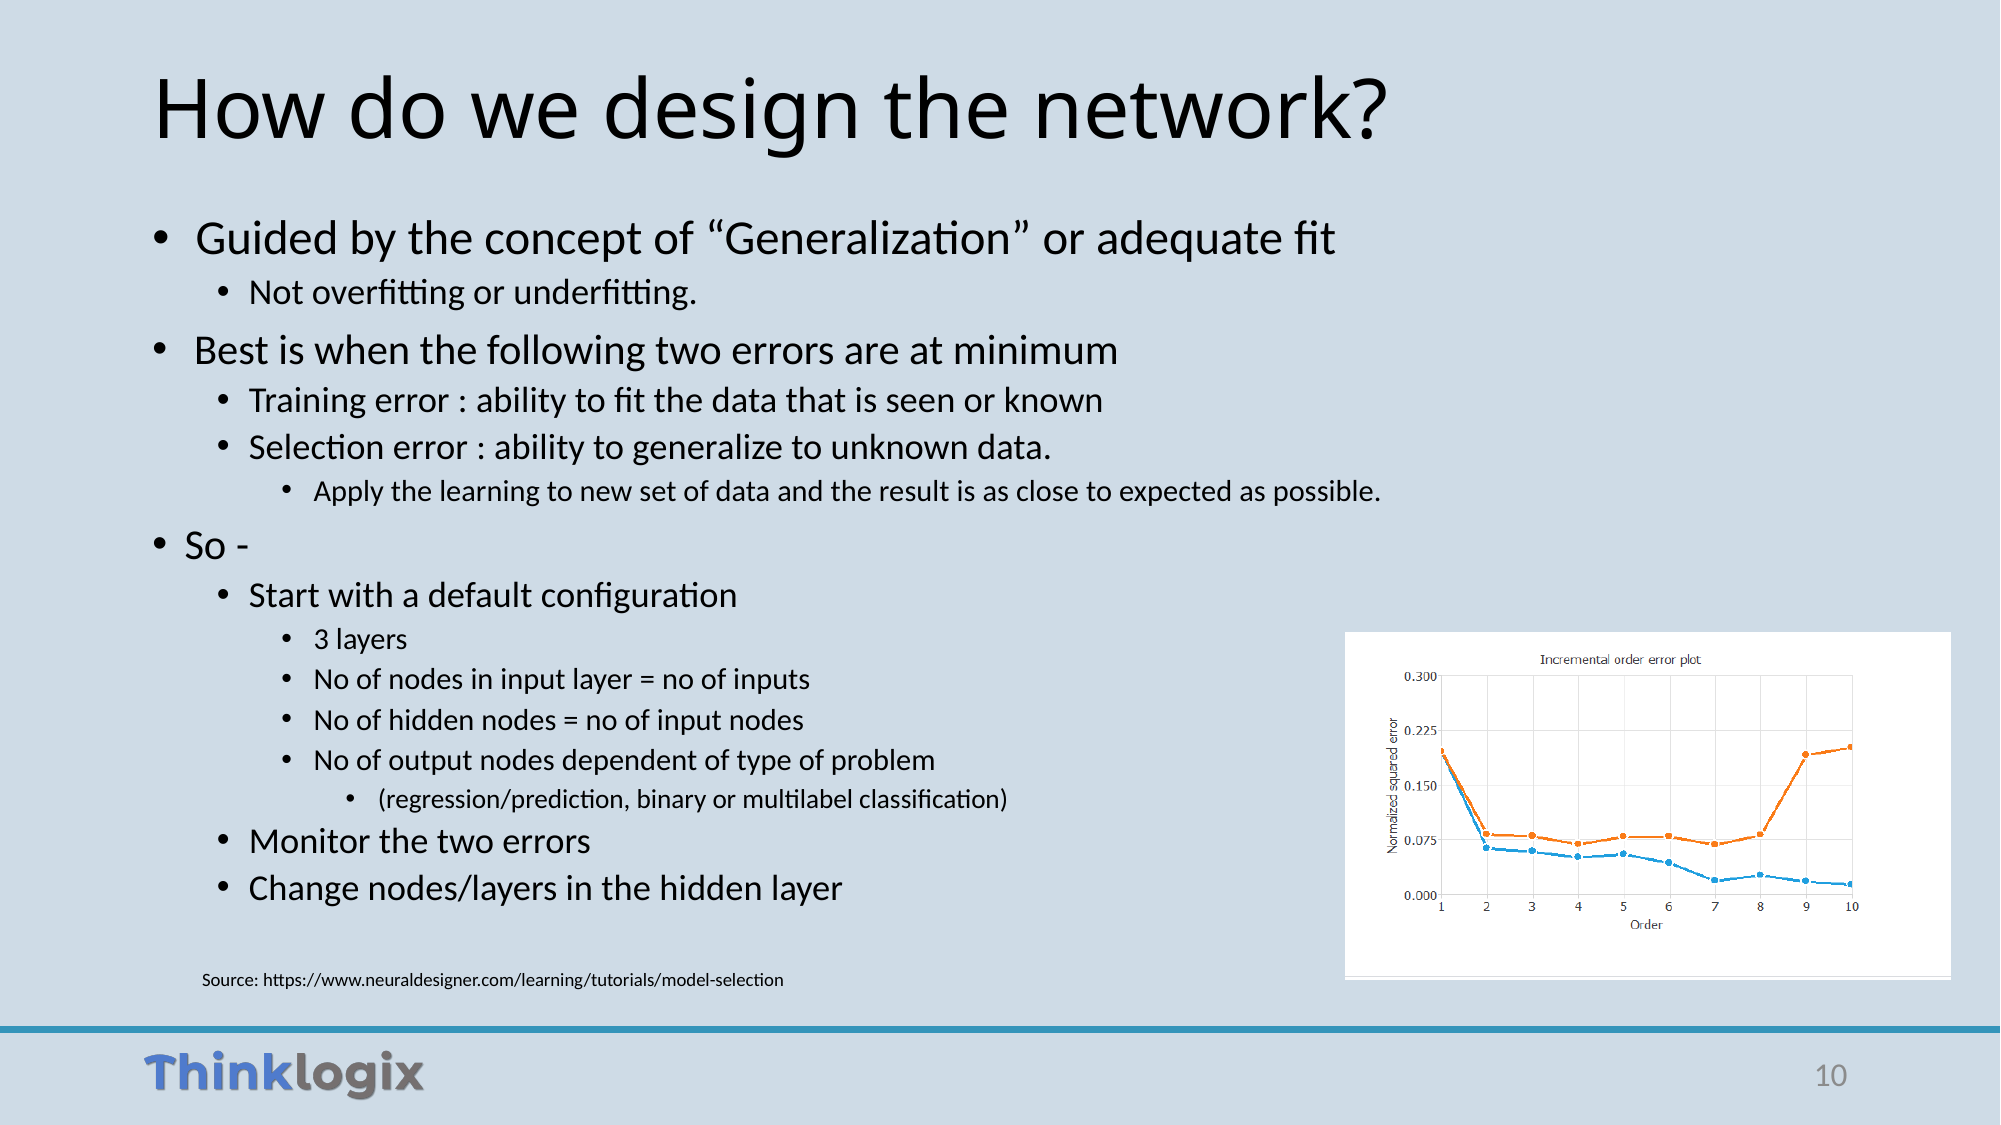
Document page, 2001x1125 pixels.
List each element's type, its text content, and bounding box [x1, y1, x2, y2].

slide_number 10 [1412, 1042, 1863, 1103]
list Guided by the concept of “Generalization” or adequate fit Not overfitting or underfitting. Best is when the following two errors are at minimum Training error : ability to fit the data that is seen or known Selection error : ability to generalize to unknown data. Apply the learning to new set of data and the result is as close to expected as possible. So - Start with a default configuration 3 layers No of nodes in input layer = no of inputs No of hidden nodes = no of input nodes No of output nodes dependent of type of problem (regression/prediction, binary or multilabel classification) Monitor the two errors Change nodes/layers in the hidden layer [137, 205, 1863, 920]
picture [1345, 632, 1951, 980]
title How do we design the network? [137, 59, 1957, 165]
text_box Source: https://www.neuraldesigner.com/learning/tutorials/model-selection [187, 960, 1957, 998]
picture [115, 1036, 456, 1109]
